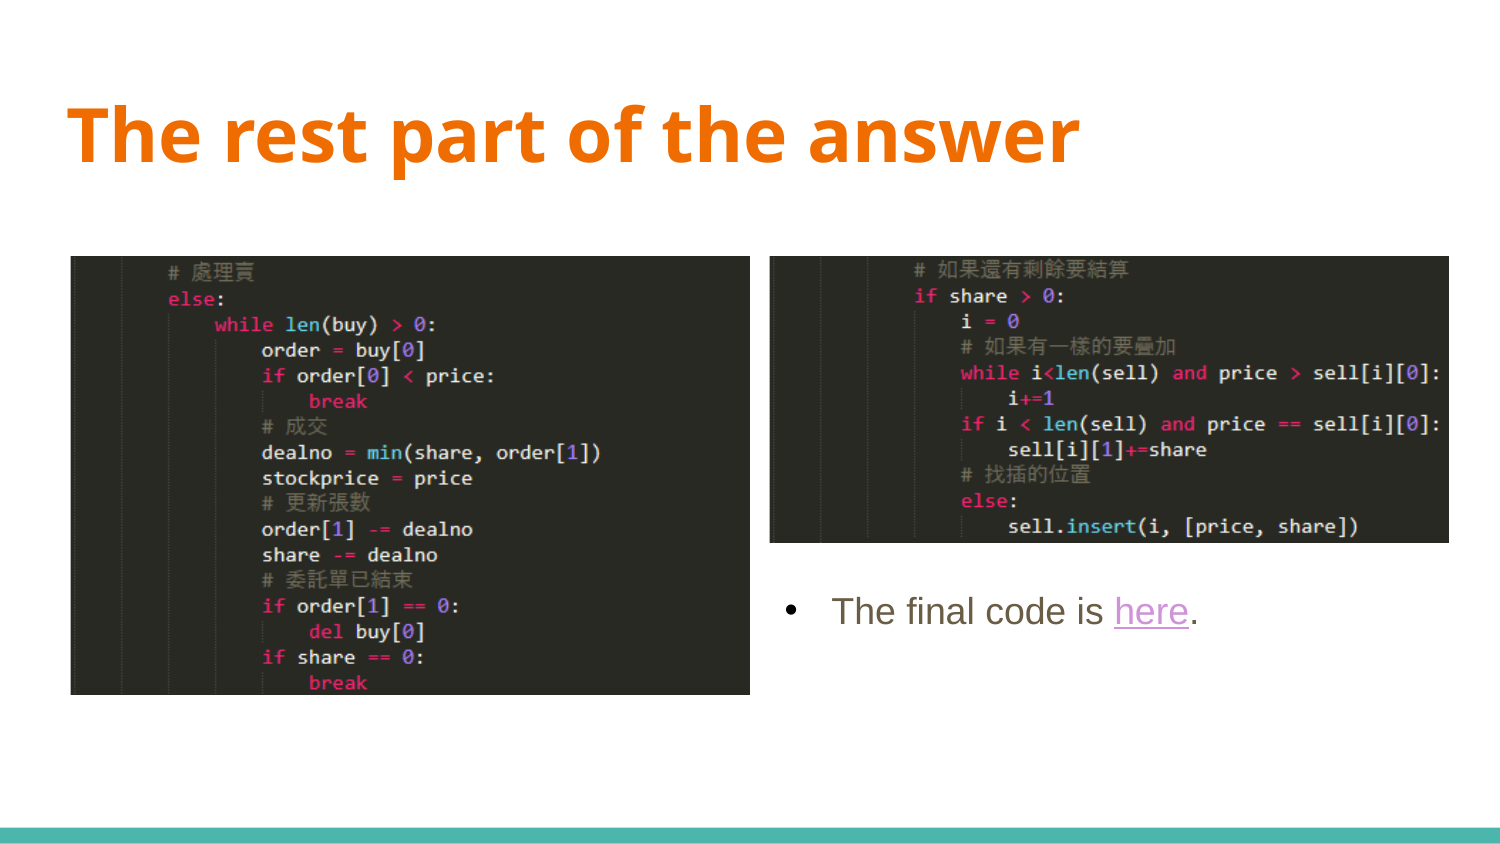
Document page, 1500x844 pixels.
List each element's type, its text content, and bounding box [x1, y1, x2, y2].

picture [70, 256, 751, 695]
title The rest part of the answer [51, 72, 1449, 189]
text_box The final code is here. [769, 579, 1220, 640]
picture [769, 256, 1450, 543]
